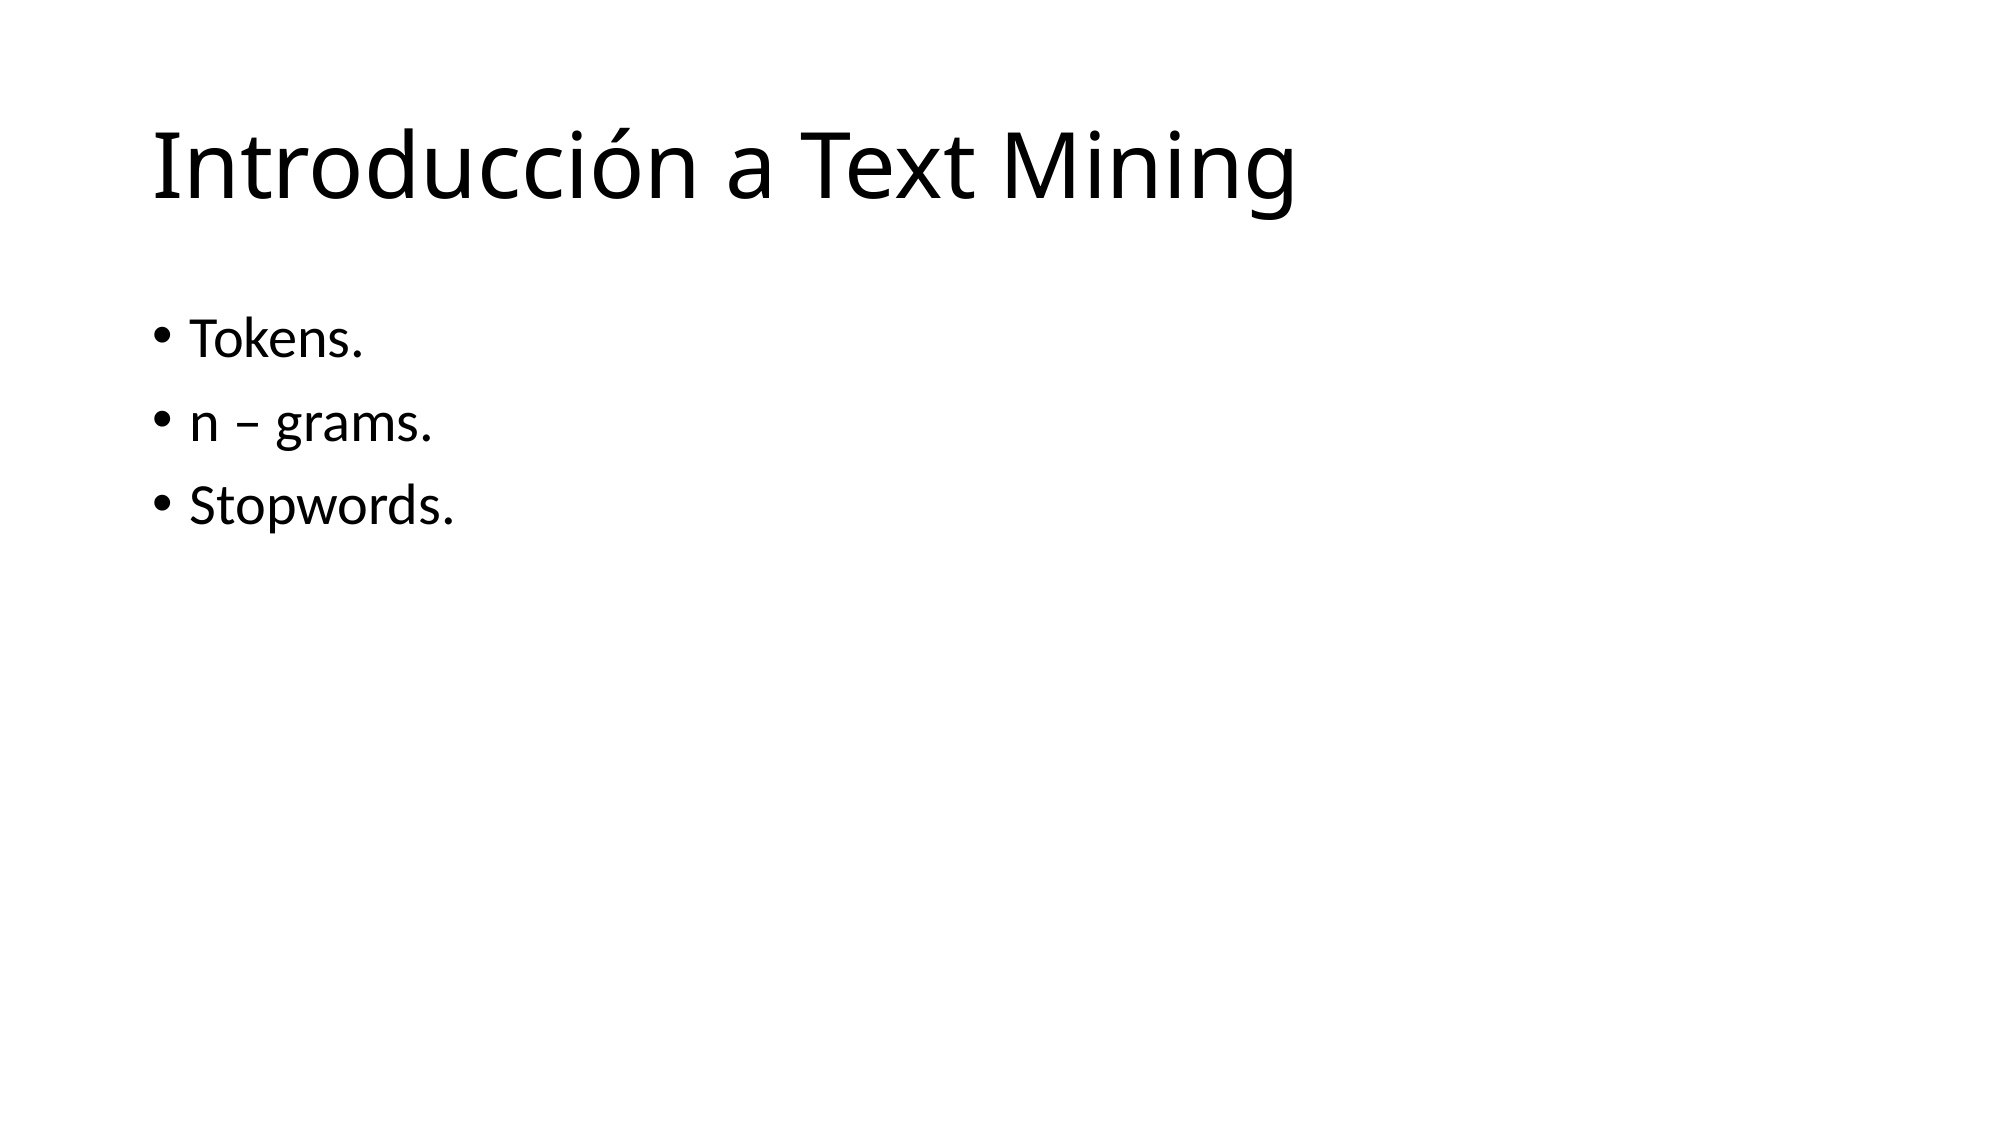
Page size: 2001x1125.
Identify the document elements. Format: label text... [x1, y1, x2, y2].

list Tokens. n – grams. Stopwords. [137, 299, 1863, 1014]
title Introducción a Text Mining [137, 59, 1863, 278]
